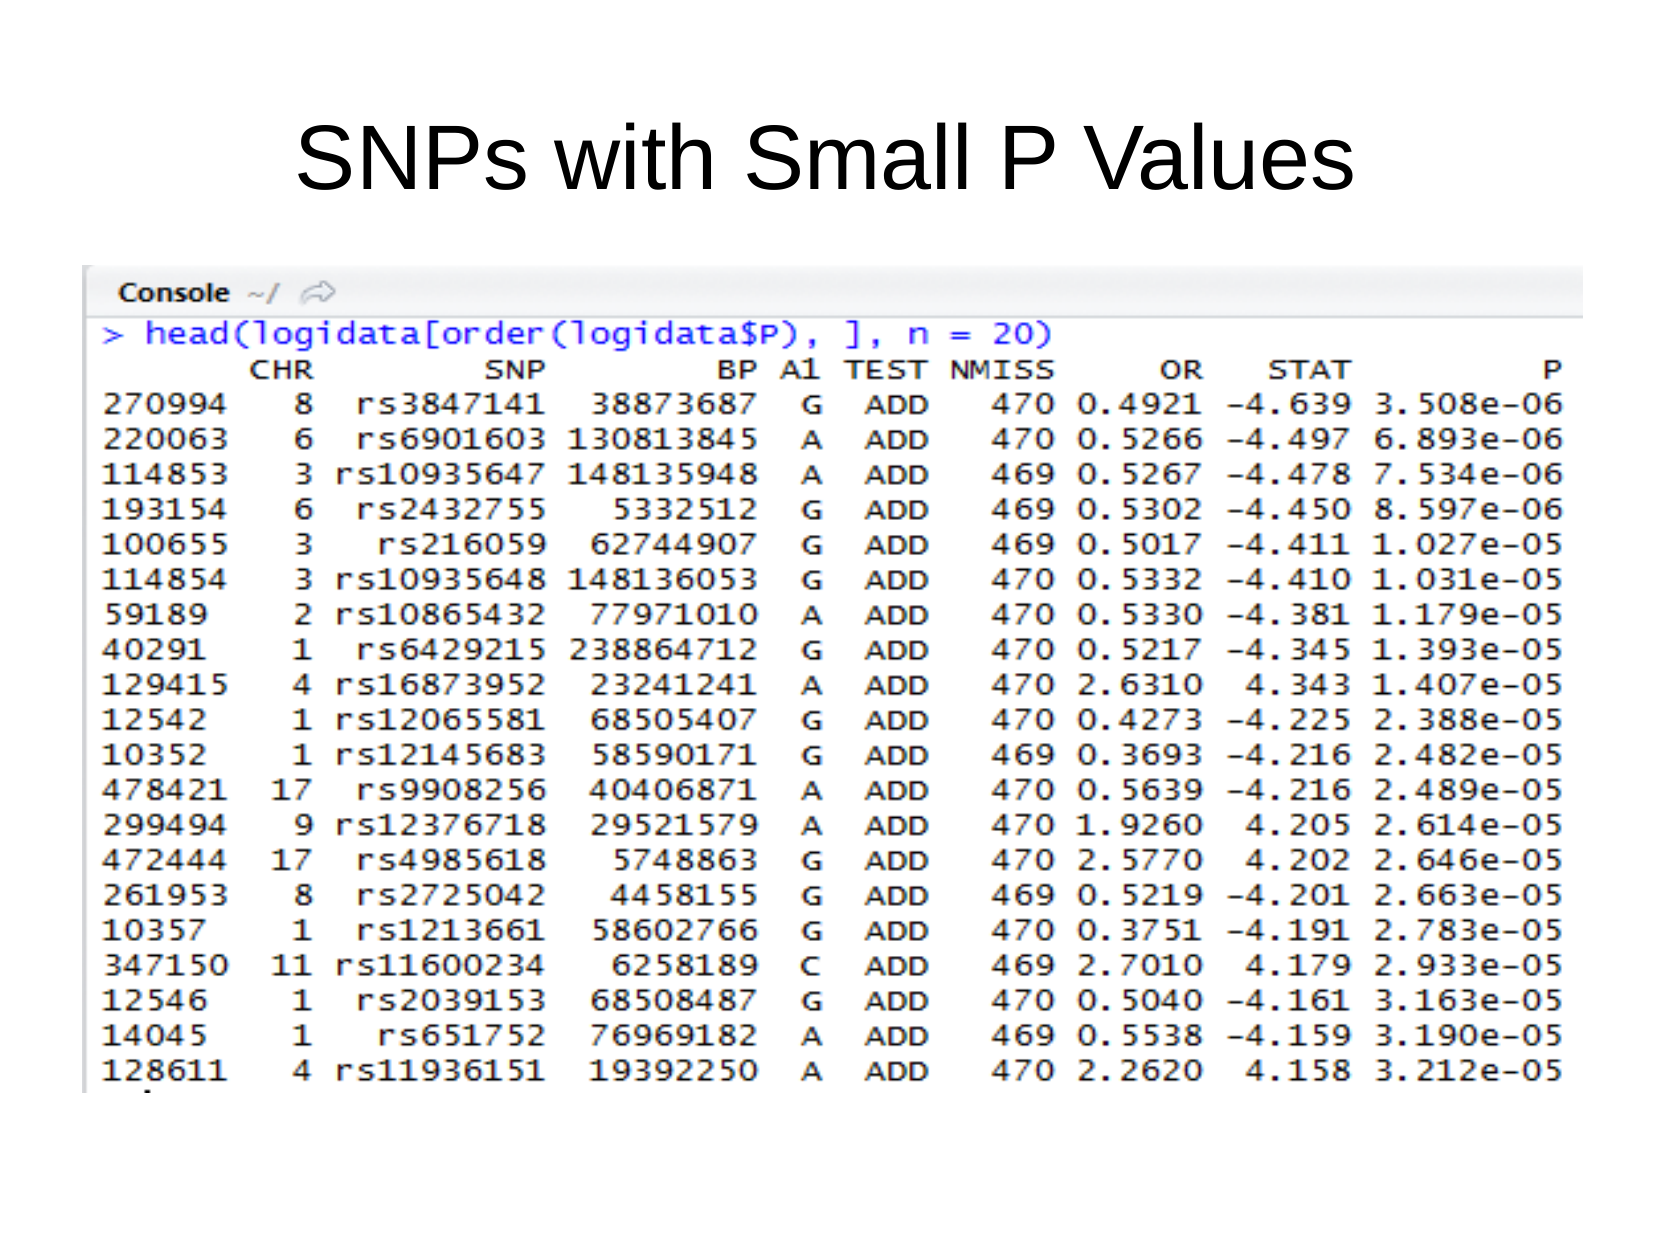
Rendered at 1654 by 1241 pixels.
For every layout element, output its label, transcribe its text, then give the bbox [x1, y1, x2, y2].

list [82, 265, 1584, 1093]
title SNPs with Small P Values [82, 49, 1571, 257]
